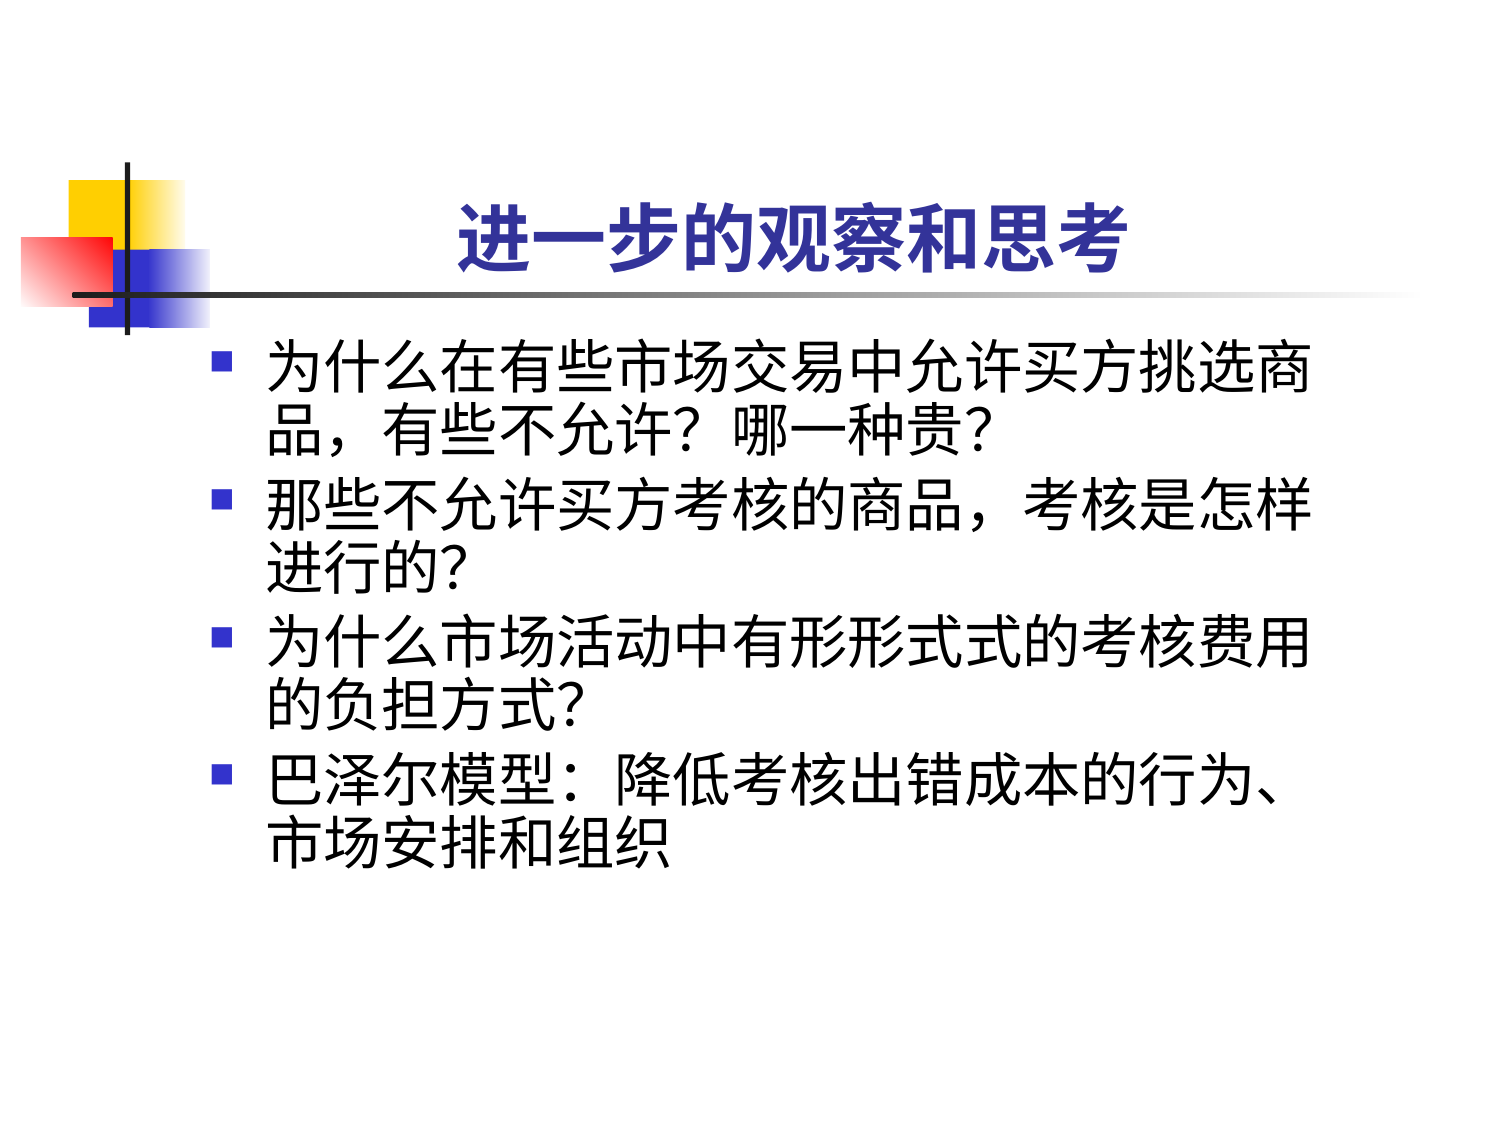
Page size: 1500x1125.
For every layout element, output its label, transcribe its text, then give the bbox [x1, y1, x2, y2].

list 为什么在有些市场交易中允许买方挑选商品，有些不允许？哪一种贵？ 那些不允许买方考核的商品，考核是怎样进行的？ 为什么市场活动中有形形式式的考核费用的负担方式？ 巴泽尔模型：降低考核出错成本的行为、市场安排和组织 [193, 330, 1377, 1007]
title 进一步的观察和思考 [188, 101, 1400, 289]
